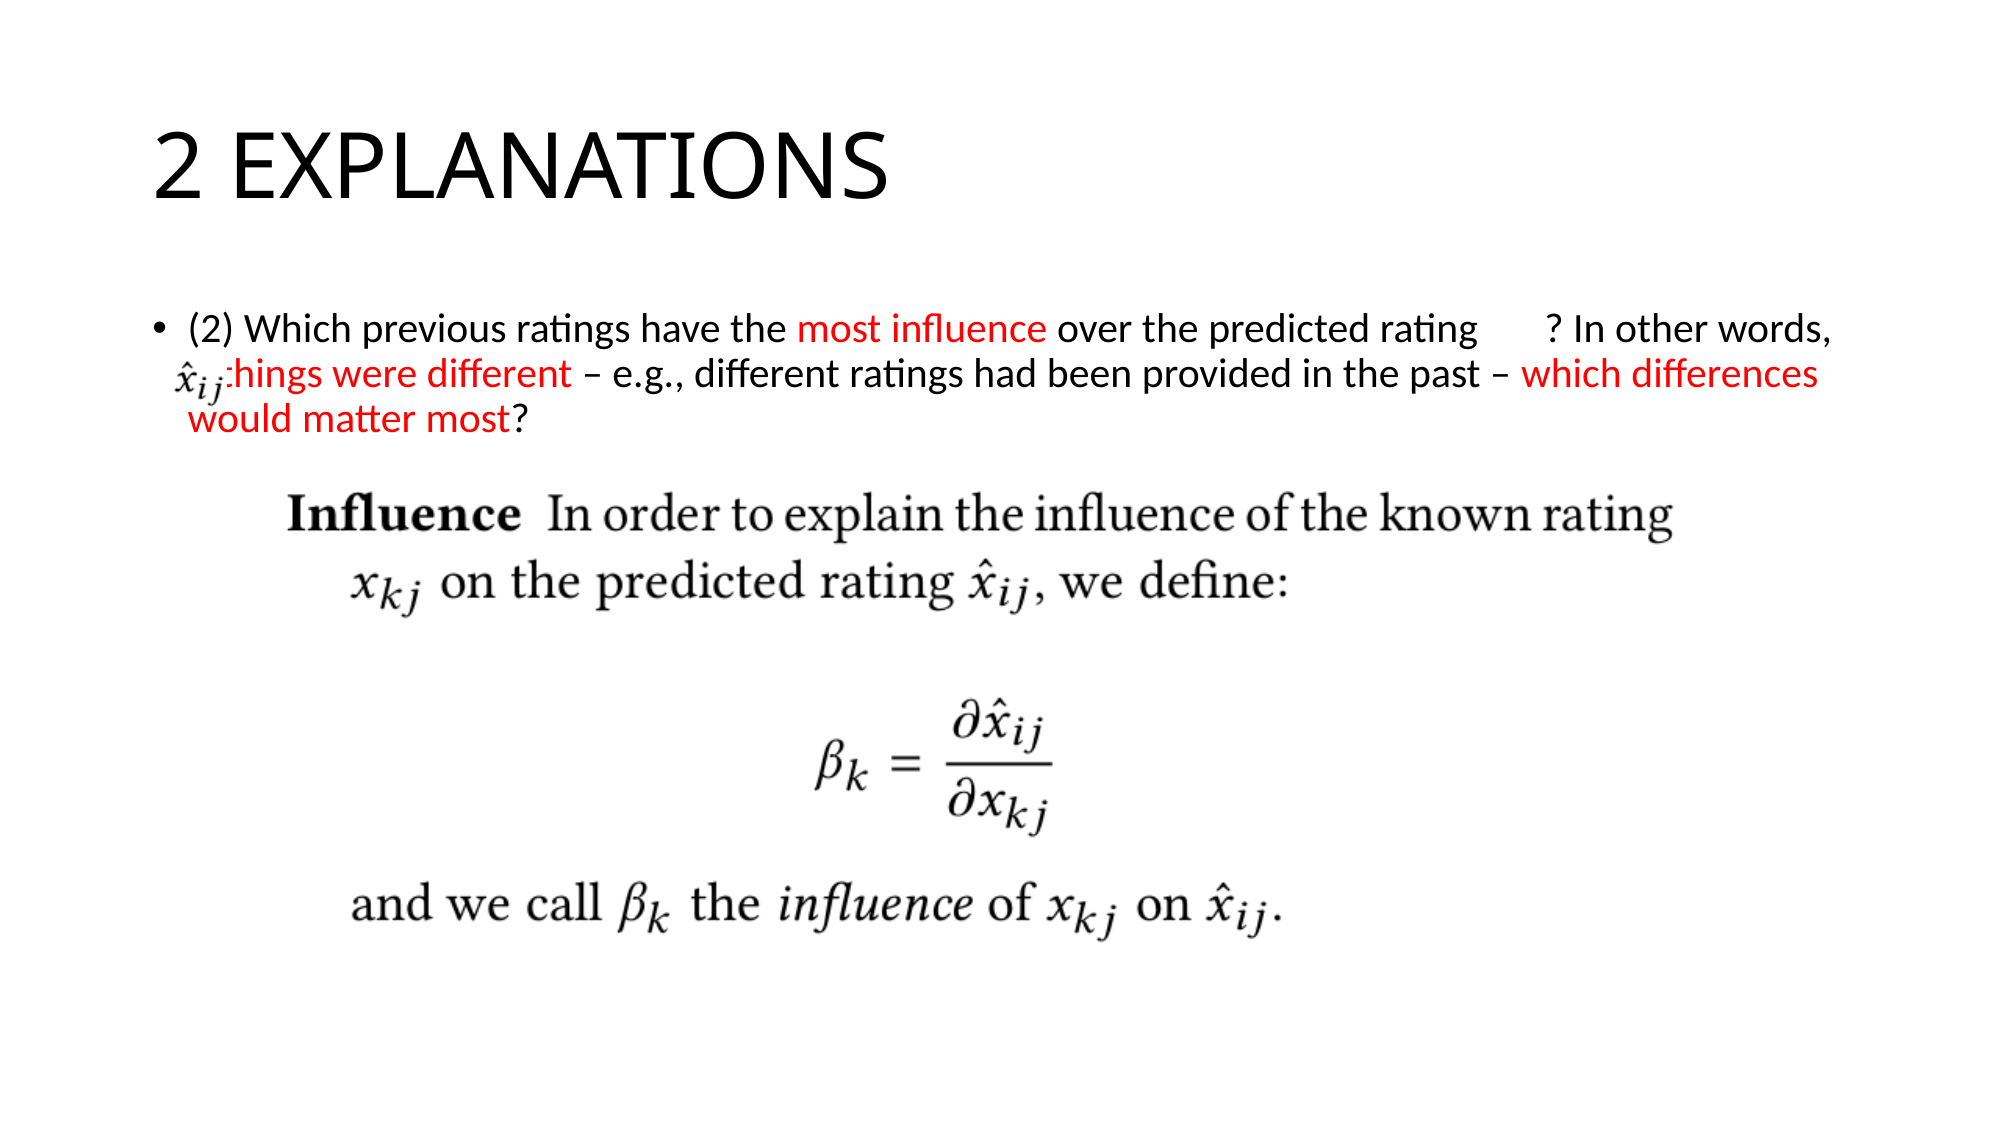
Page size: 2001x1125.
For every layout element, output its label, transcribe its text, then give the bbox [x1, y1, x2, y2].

picture [171, 352, 227, 411]
text_box (2) Which previous ratings have the most influence over the predicted rating ? In other words, if things were different – e.g., different ratings had been provided in the past – which differences would matter most? [137, 299, 1863, 1014]
picture [260, 479, 1733, 961]
text_box 2 EXPLANATIONS [137, 59, 1863, 278]
